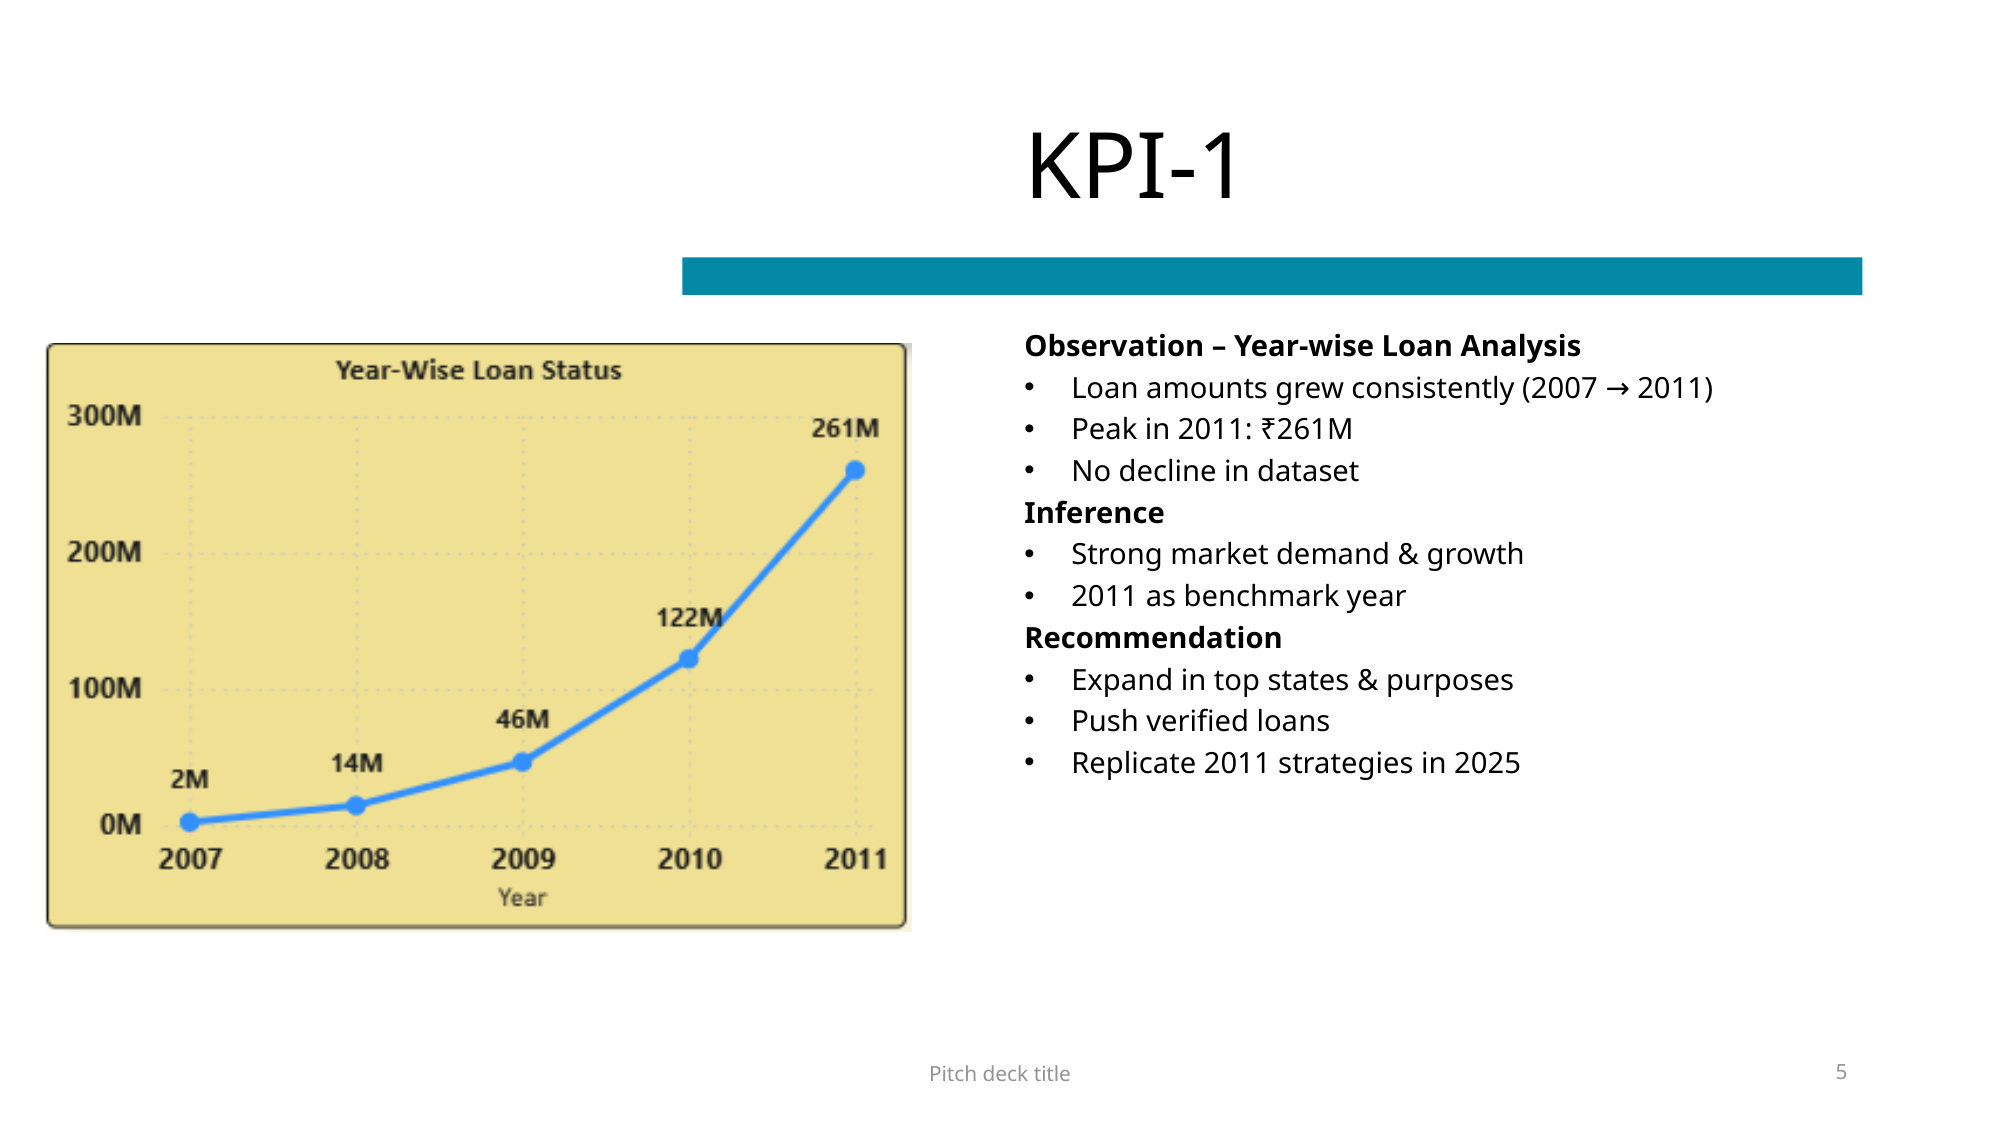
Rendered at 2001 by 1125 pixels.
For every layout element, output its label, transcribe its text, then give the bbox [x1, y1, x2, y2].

footer Pitch deck title [662, 1042, 1338, 1103]
slide_number 5 [1412, 1042, 1863, 1103]
list Observation – Year-wise Loan Analysis Loan amounts grew consistently (2007 → 2011) Peak in 2011: ₹261M No decline in dataset Inference Strong market demand & growth 2011 as benchmark year Recommendation Expand in top states & purposes Push verified loans Replicate 2011 strategies in 2025 [1009, 313, 1850, 1027]
picture [40, 343, 912, 932]
title KPI-1 [1009, 59, 1847, 278]
